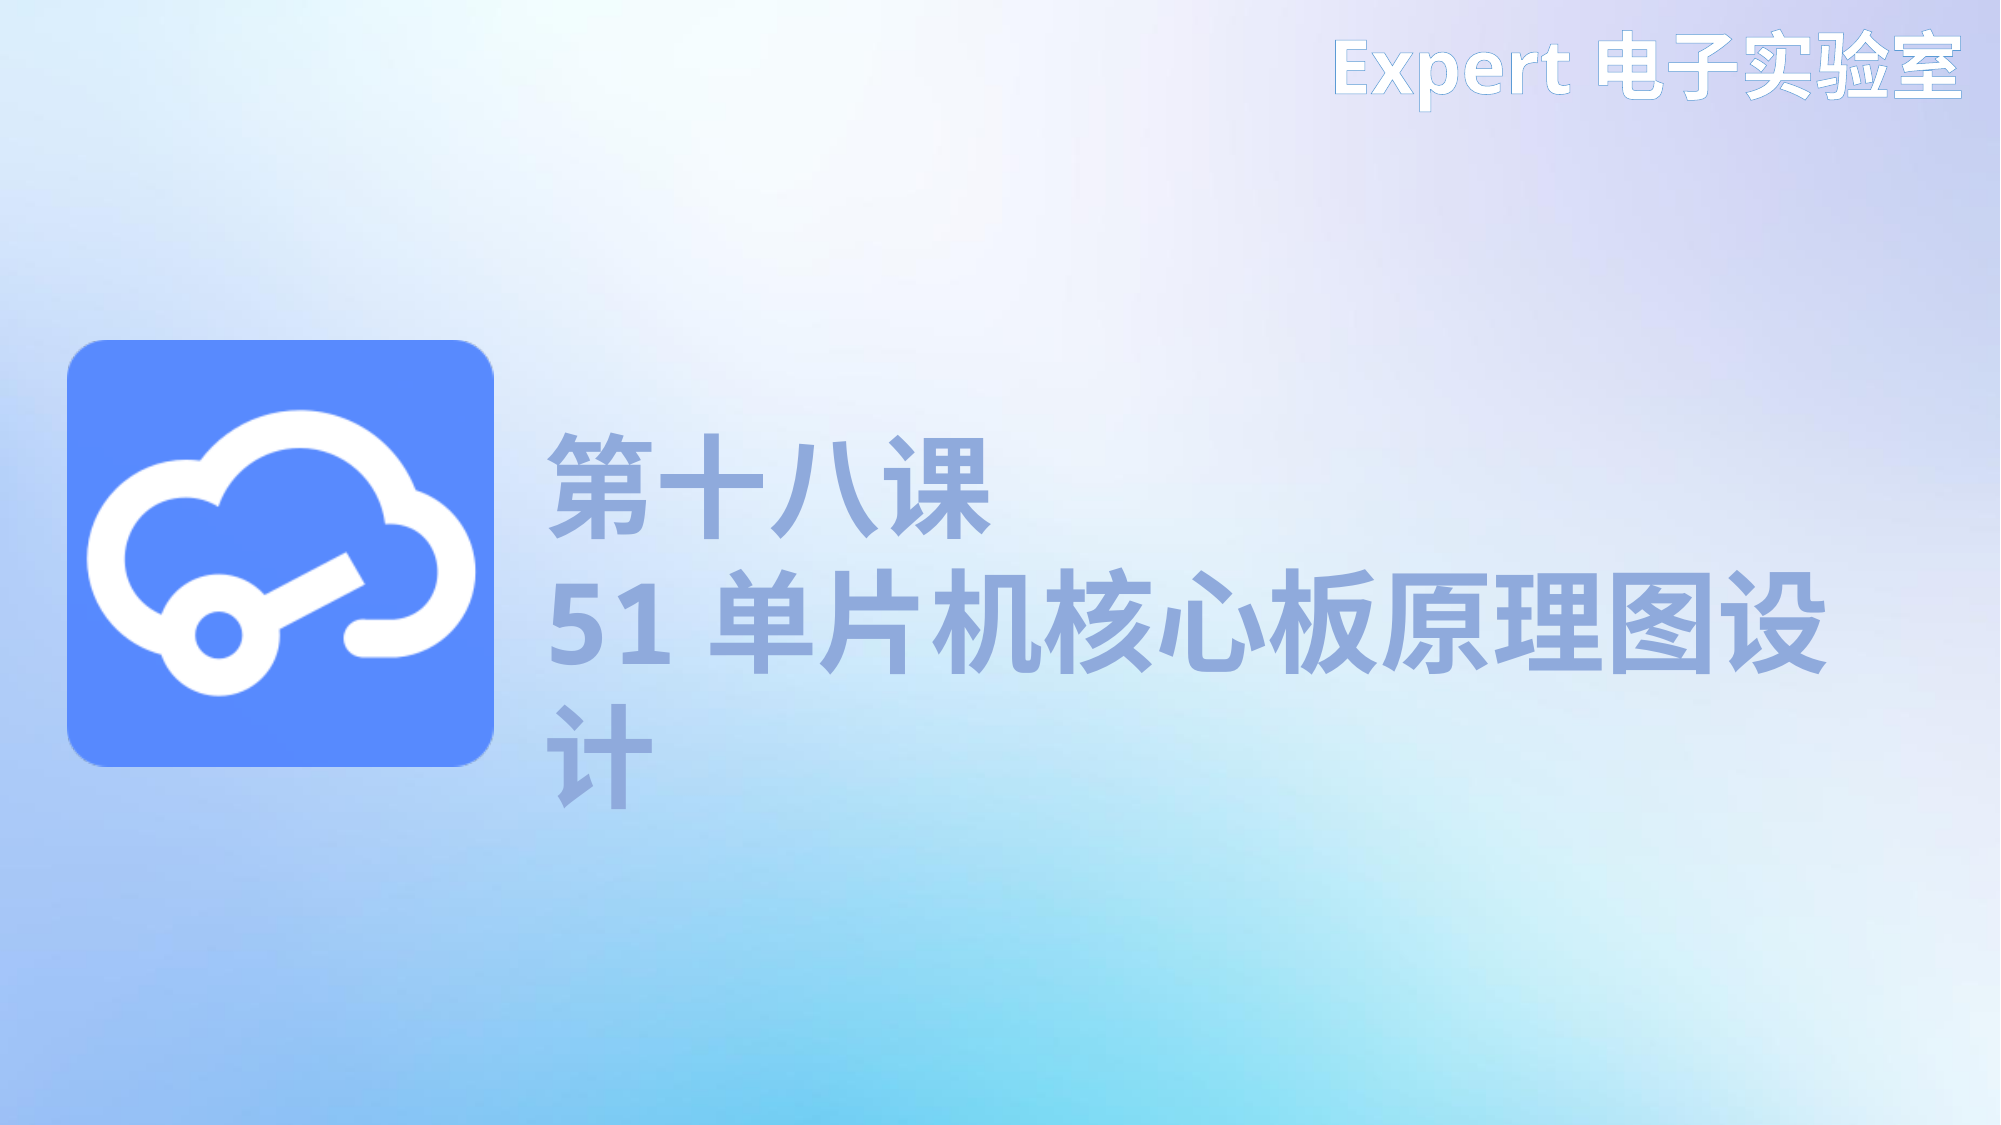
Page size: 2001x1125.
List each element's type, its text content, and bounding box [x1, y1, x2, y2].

picture [0, 0, 2000, 1125]
text_box 第十八课 51单片机核心板原理图设计 [528, 409, 1950, 830]
